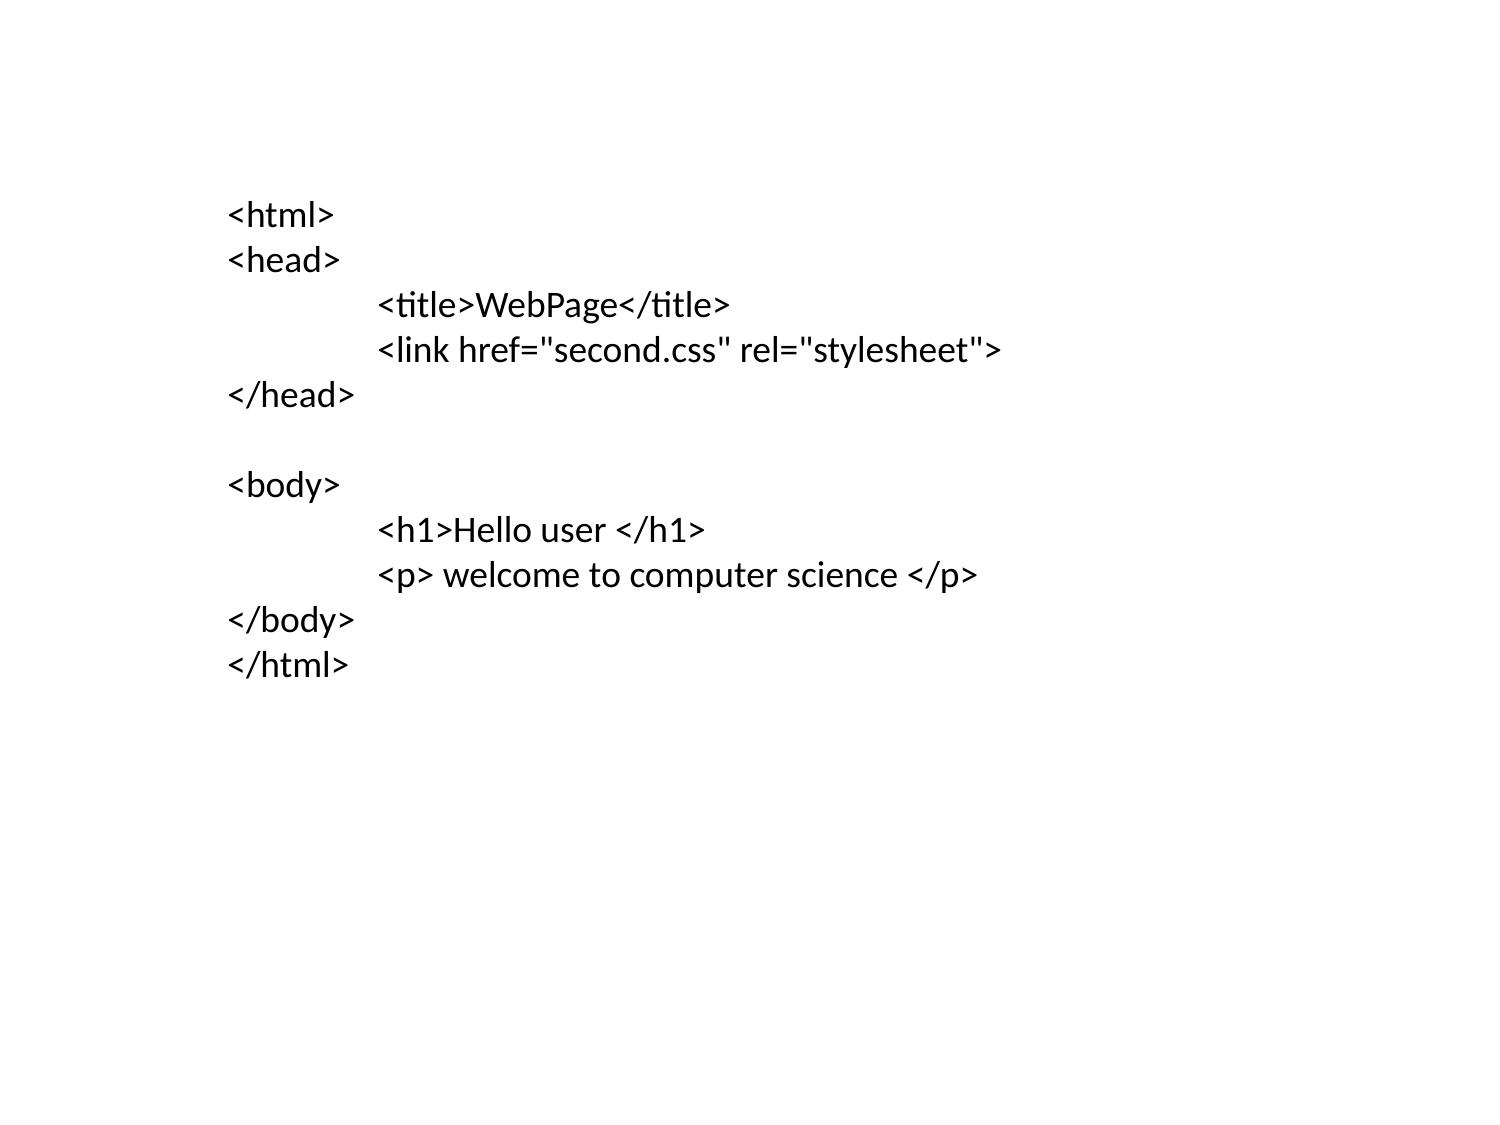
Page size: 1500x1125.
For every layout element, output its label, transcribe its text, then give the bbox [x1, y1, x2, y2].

text_box <html> <head> <title>WebPage</title> <link href="second.css" rel="stylesheet"> </head> <body> <h1>Hello user </h1> <p> welcome to computer science </p> </body> </html> [212, 137, 1300, 693]
